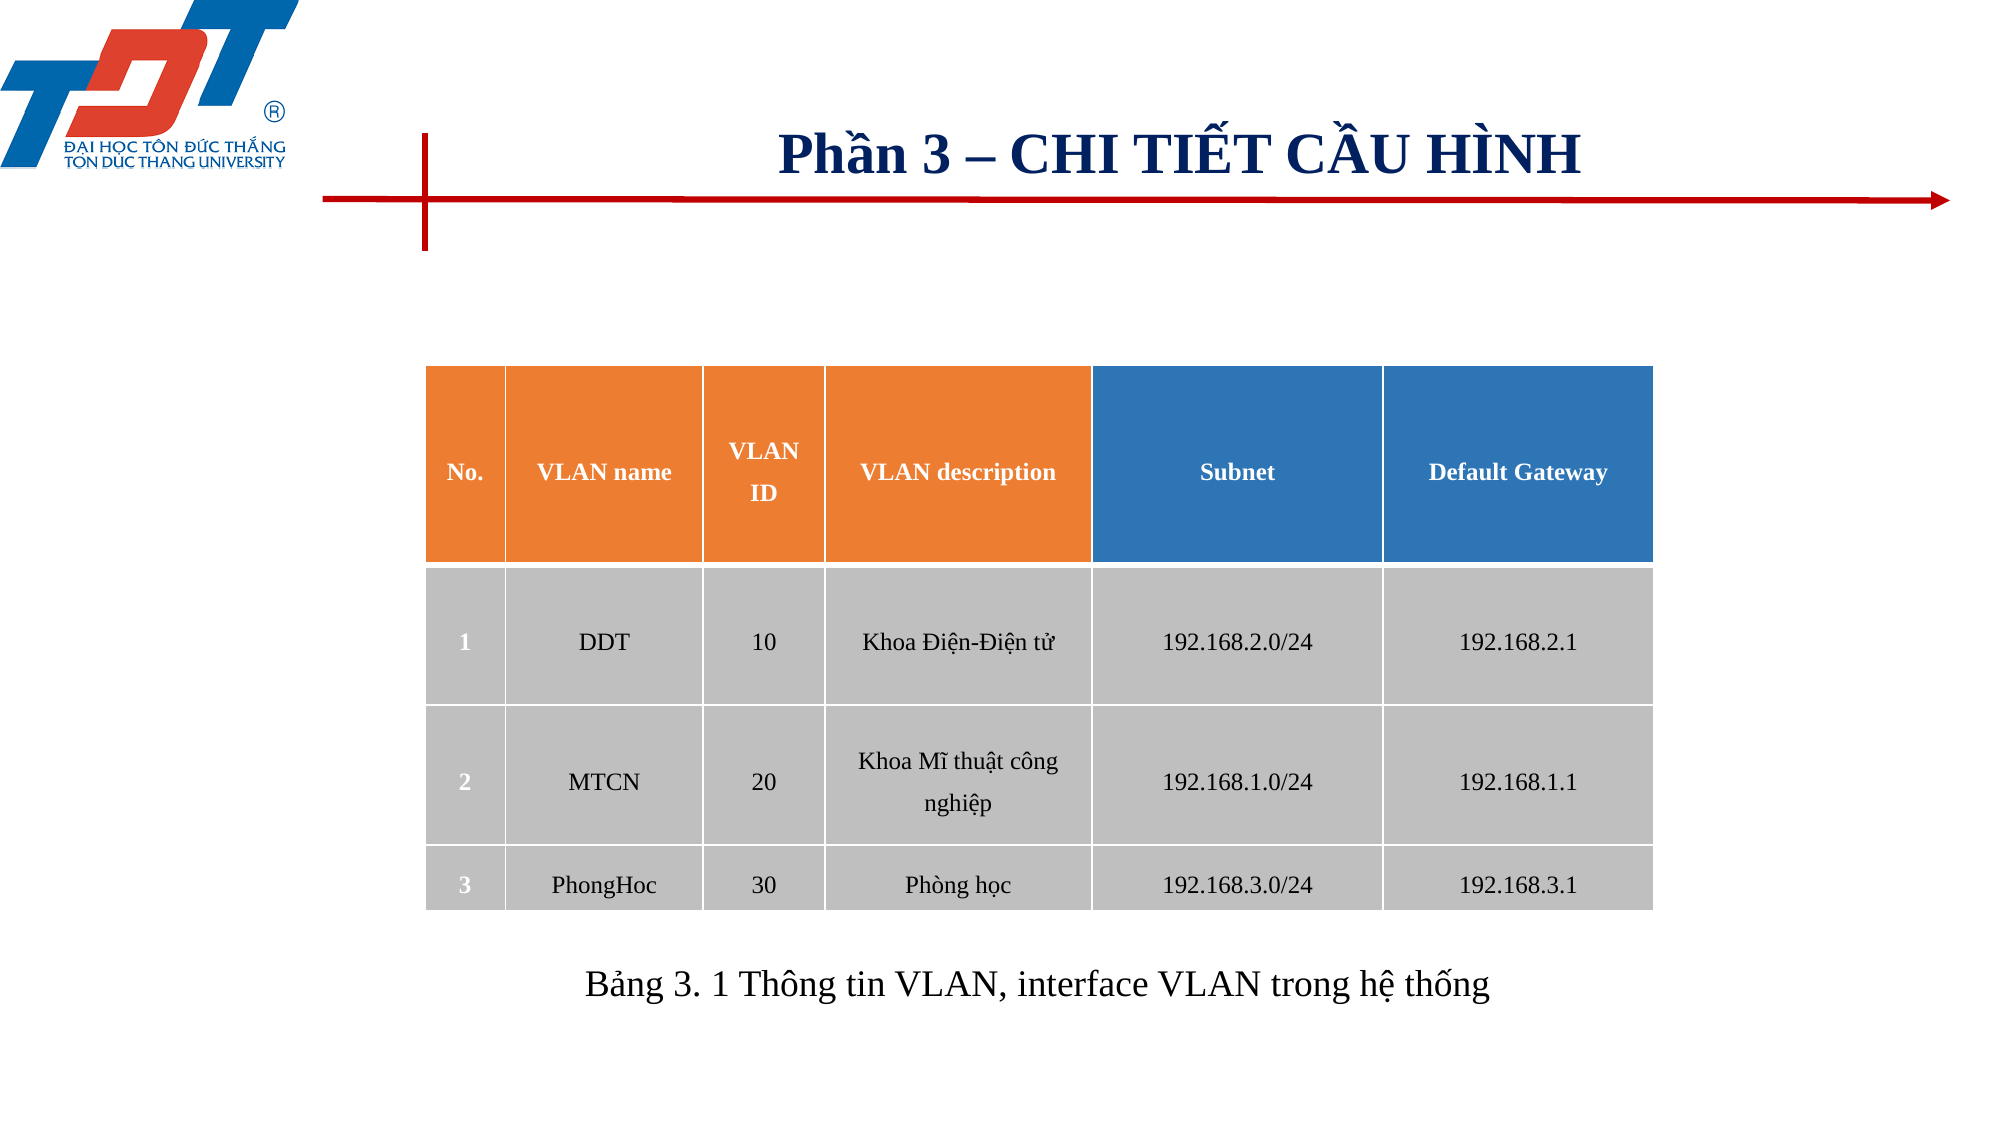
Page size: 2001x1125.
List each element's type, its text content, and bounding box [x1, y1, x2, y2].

text_box Bảng 3. 1 Thông tin VLAN, interface VLAN trong hệ thống [565, 951, 1511, 1012]
table_cell 192.168.3.1 [1384, 846, 1653, 910]
table_cell PhongHoc [506, 846, 702, 910]
picture [0, 0, 299, 169]
table_cell 192.168.2.1 [1384, 568, 1653, 704]
table_cell DDT [506, 568, 702, 704]
table_cell MTCN [506, 706, 702, 844]
table_cell Khoa Điện-Điện tử [826, 568, 1091, 704]
table_cell 192.168.2.0/24 [1093, 568, 1382, 704]
table_cell 192.168.3.0/24 [1093, 846, 1382, 910]
table_cell 192.168.1.1 [1384, 706, 1653, 844]
table_cell 30 [704, 846, 824, 910]
table_cell 1 [426, 568, 505, 704]
table_cell 192.168.1.0/24 [1093, 706, 1382, 844]
text_box Phần 3 – CHI TIẾT CẦU HÌNH [424, 107, 1950, 193]
table_header VLAN name [506, 366, 702, 562]
table_header VLAN description [826, 366, 1091, 562]
table_cell 2 [426, 706, 505, 844]
table_cell 20 [704, 706, 824, 844]
table_cell Khoa Mĩ thuật công nghiệp [826, 706, 1091, 844]
table_cell 10 [704, 568, 824, 704]
table_header Subnet [1093, 366, 1382, 562]
table_cell Phòng học [826, 846, 1091, 910]
table_header No. [426, 366, 505, 562]
table_header VLAN ID [704, 366, 824, 562]
table_cell 3 [426, 846, 505, 910]
table_header Default Gateway [1384, 366, 1653, 562]
